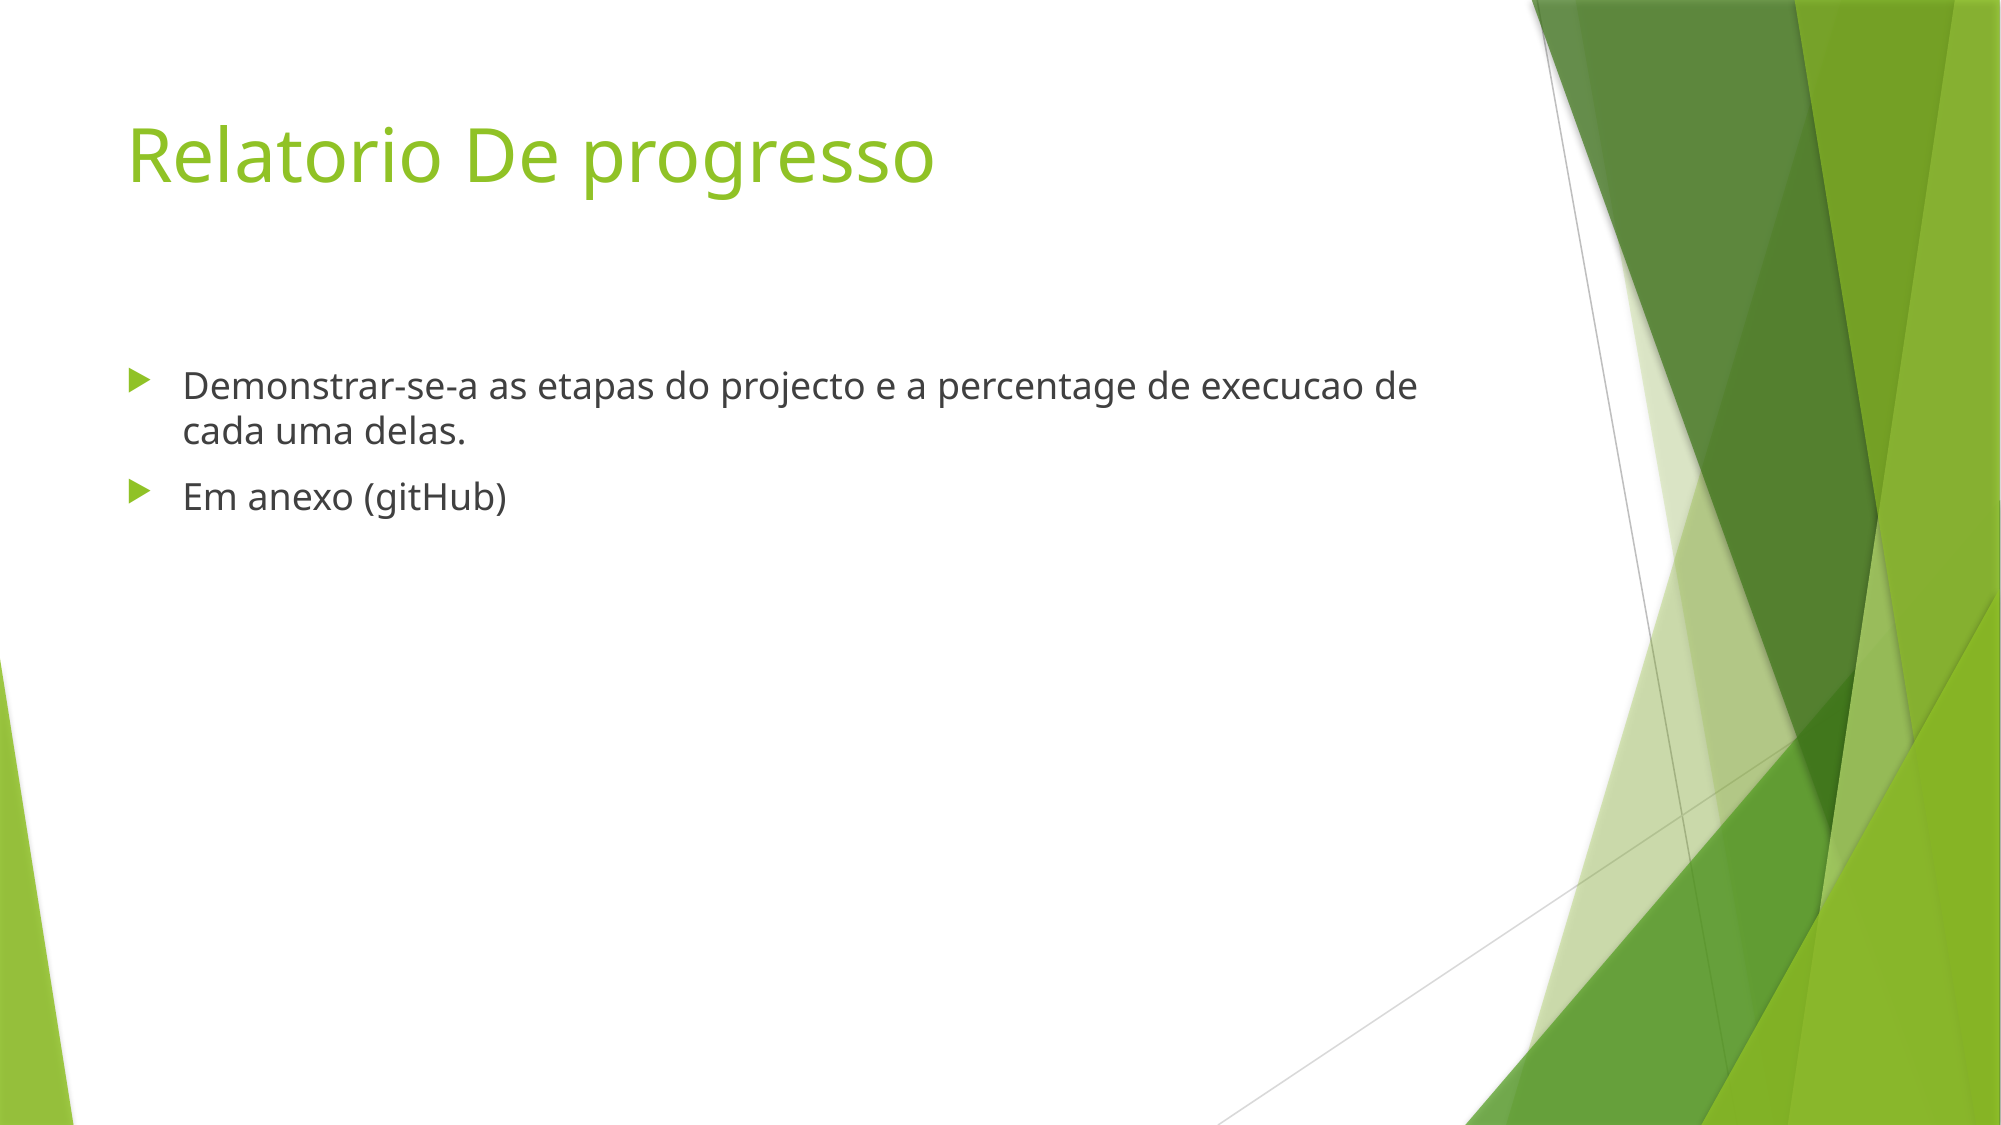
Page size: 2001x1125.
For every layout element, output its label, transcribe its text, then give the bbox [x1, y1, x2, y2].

list Demonstrar-se-a as etapas do projecto e a percentage de execucao de cada uma delas. Em anexo (gitHub) [111, 354, 1522, 992]
title Relatorio De progresso [111, 99, 1522, 317]
